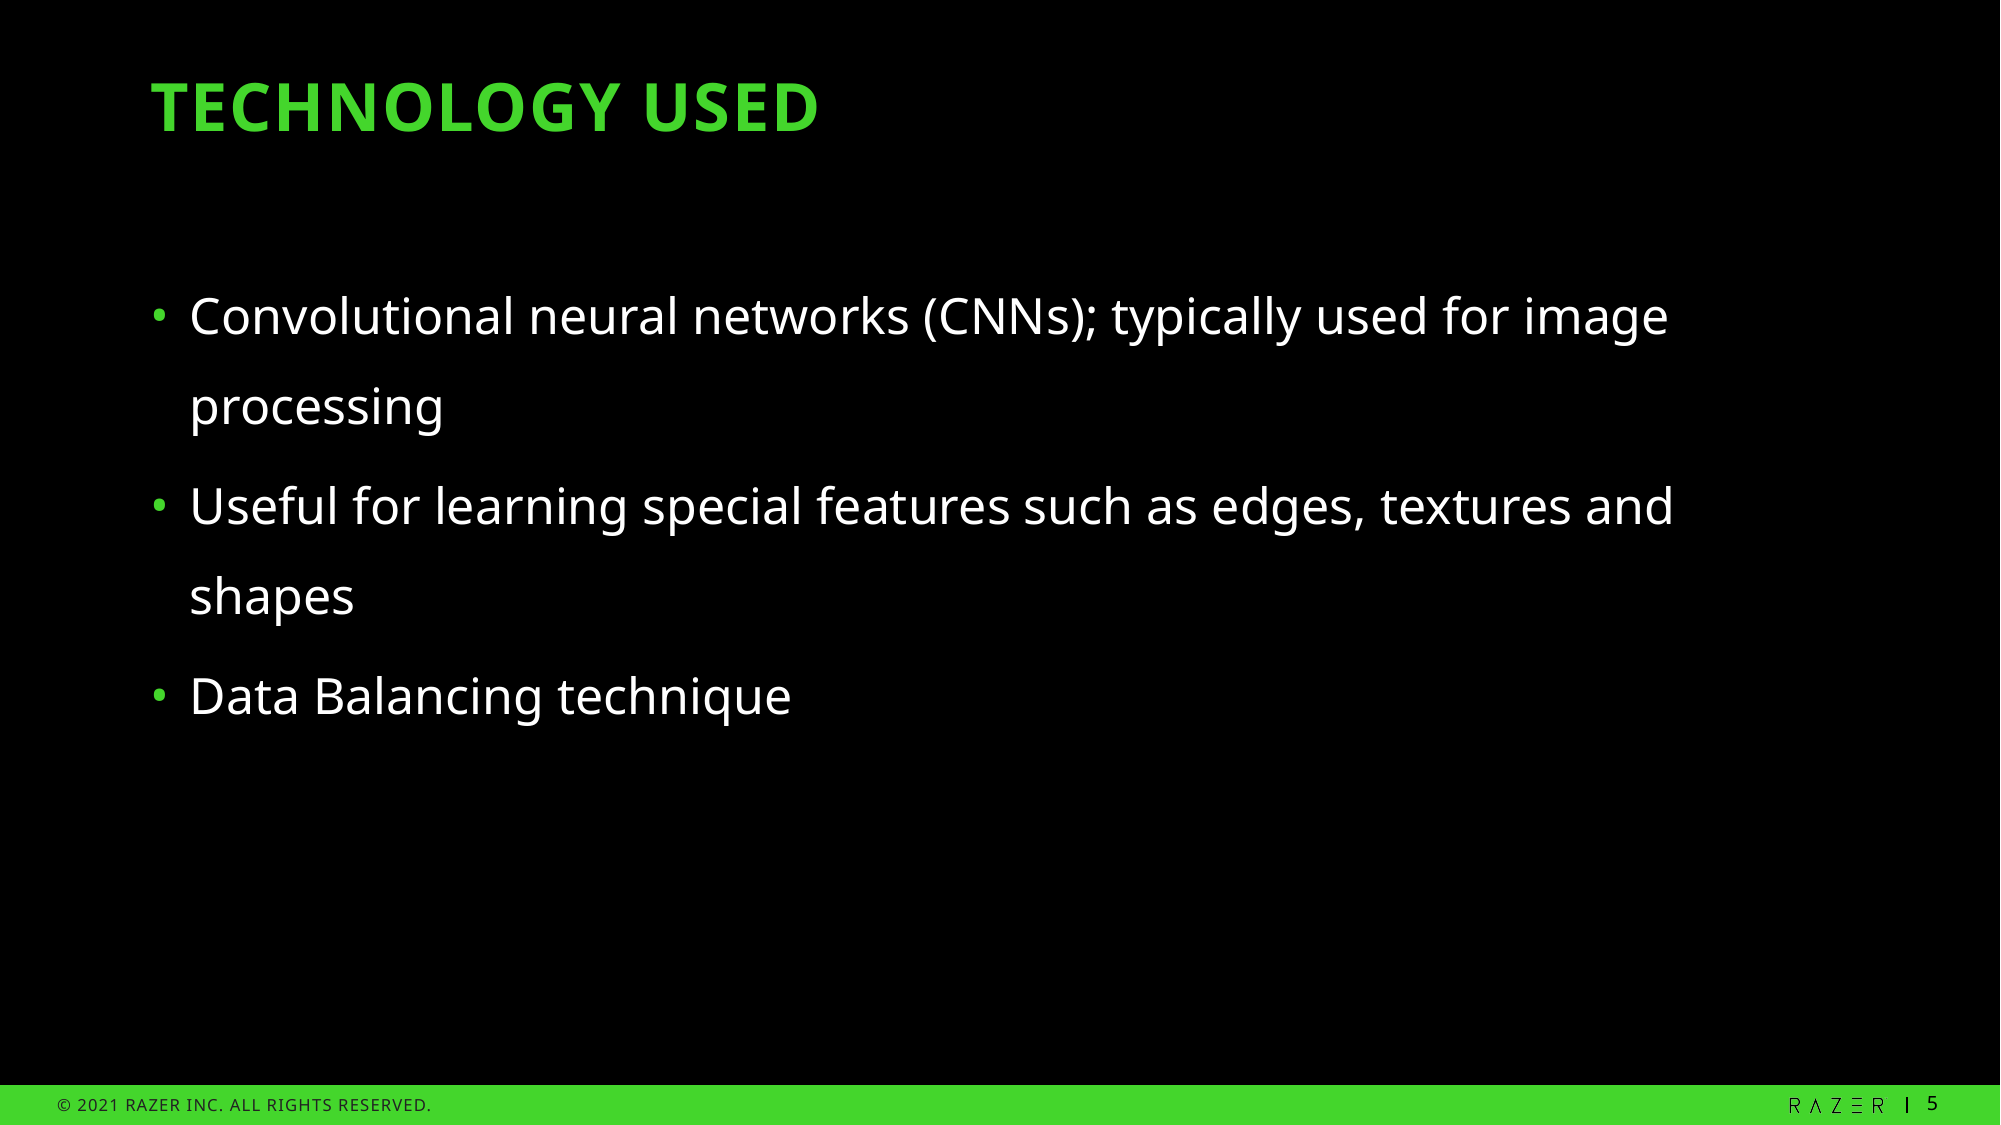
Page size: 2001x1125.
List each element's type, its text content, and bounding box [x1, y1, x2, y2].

title Technology used [150, 30, 1850, 236]
list Convolutional neural networks (CNNs); typically used for image processing Useful for learning special features such as edges, textures and shapes Data Balancing technique [150, 254, 1850, 980]
